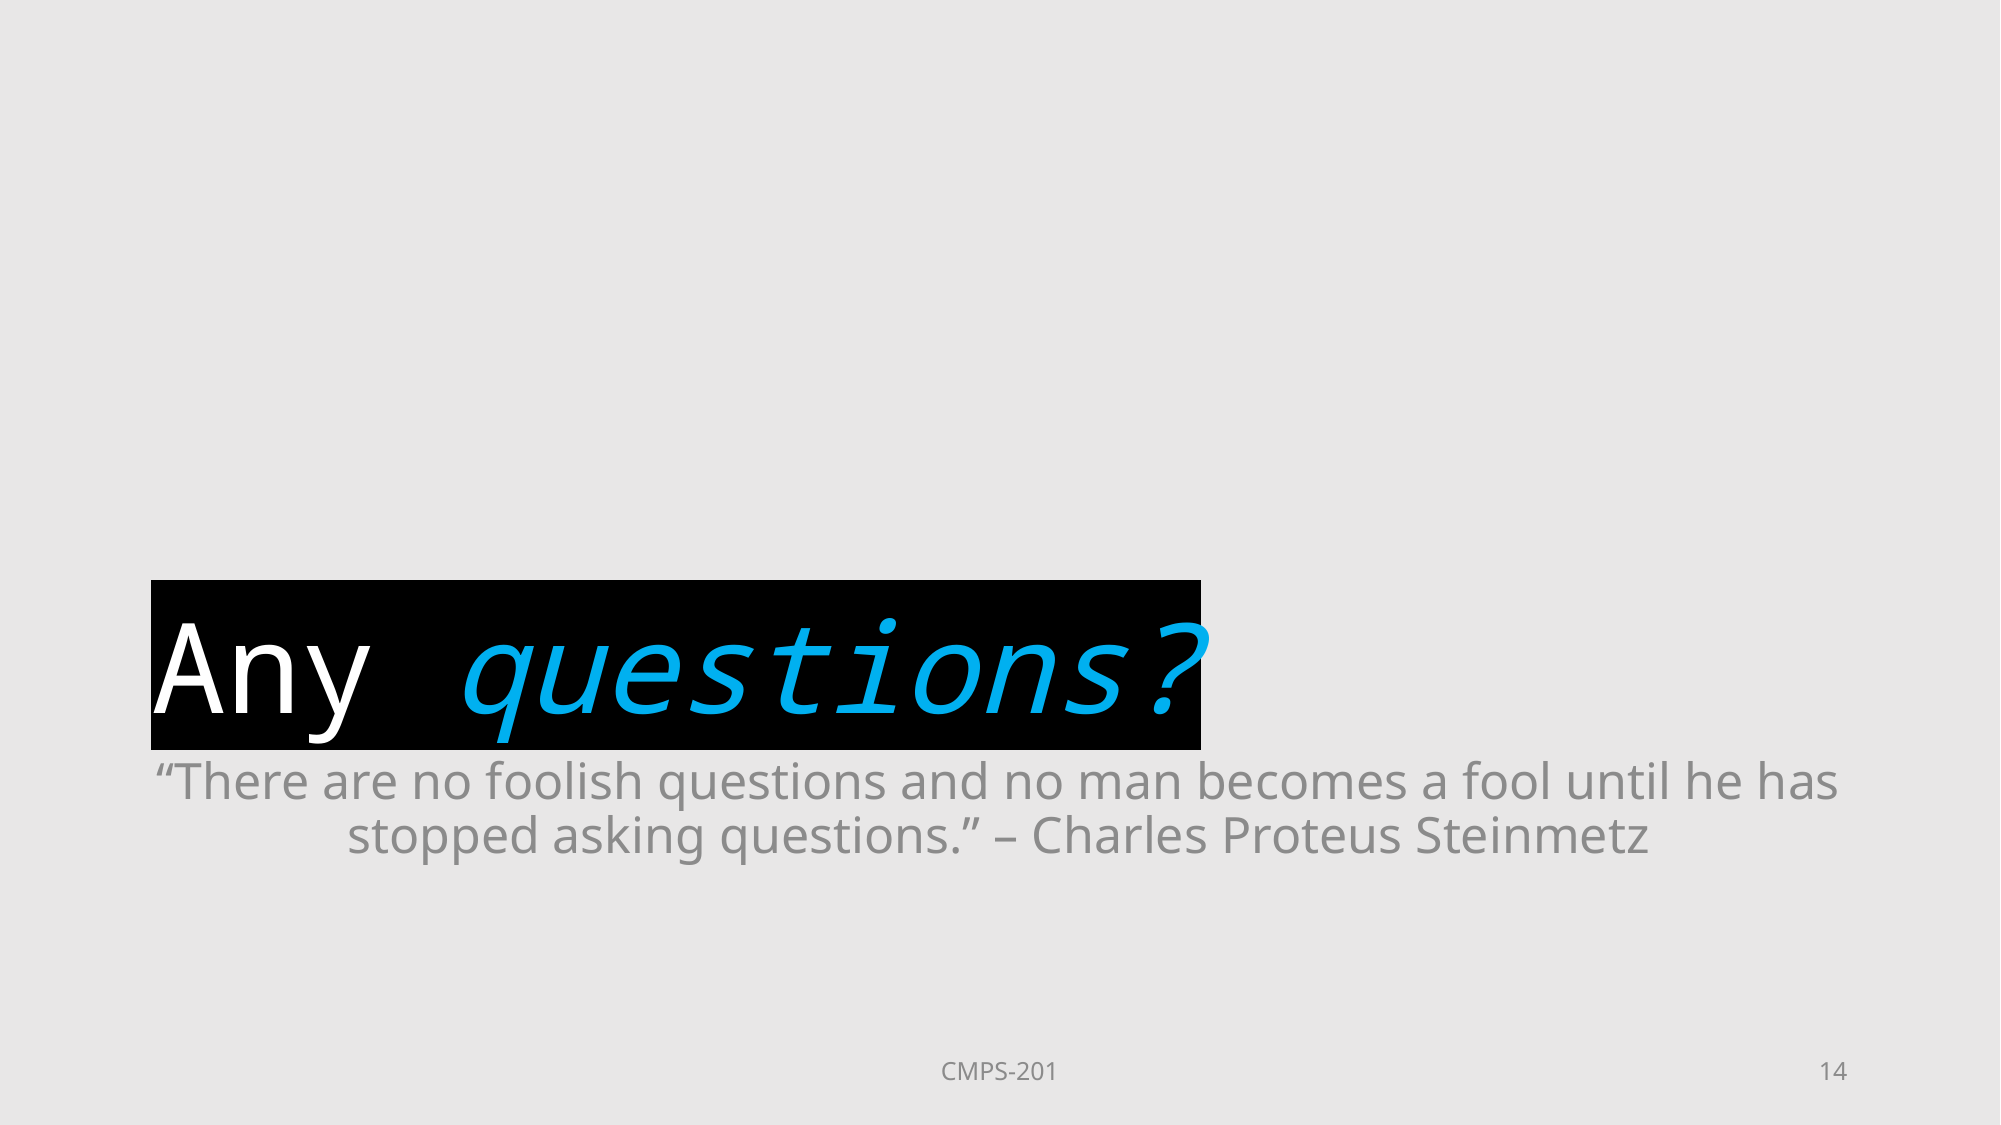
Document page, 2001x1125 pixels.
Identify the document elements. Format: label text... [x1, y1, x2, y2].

footer CMPS-201 [662, 1042, 1338, 1103]
list “There are no foolish questions and no man becomes a fool until he has stopped asking questions.” – Charles Proteus Steinmetz [136, 748, 1862, 995]
title Any questions? [136, 280, 1862, 748]
slide_number 14 [1412, 1042, 1863, 1103]
